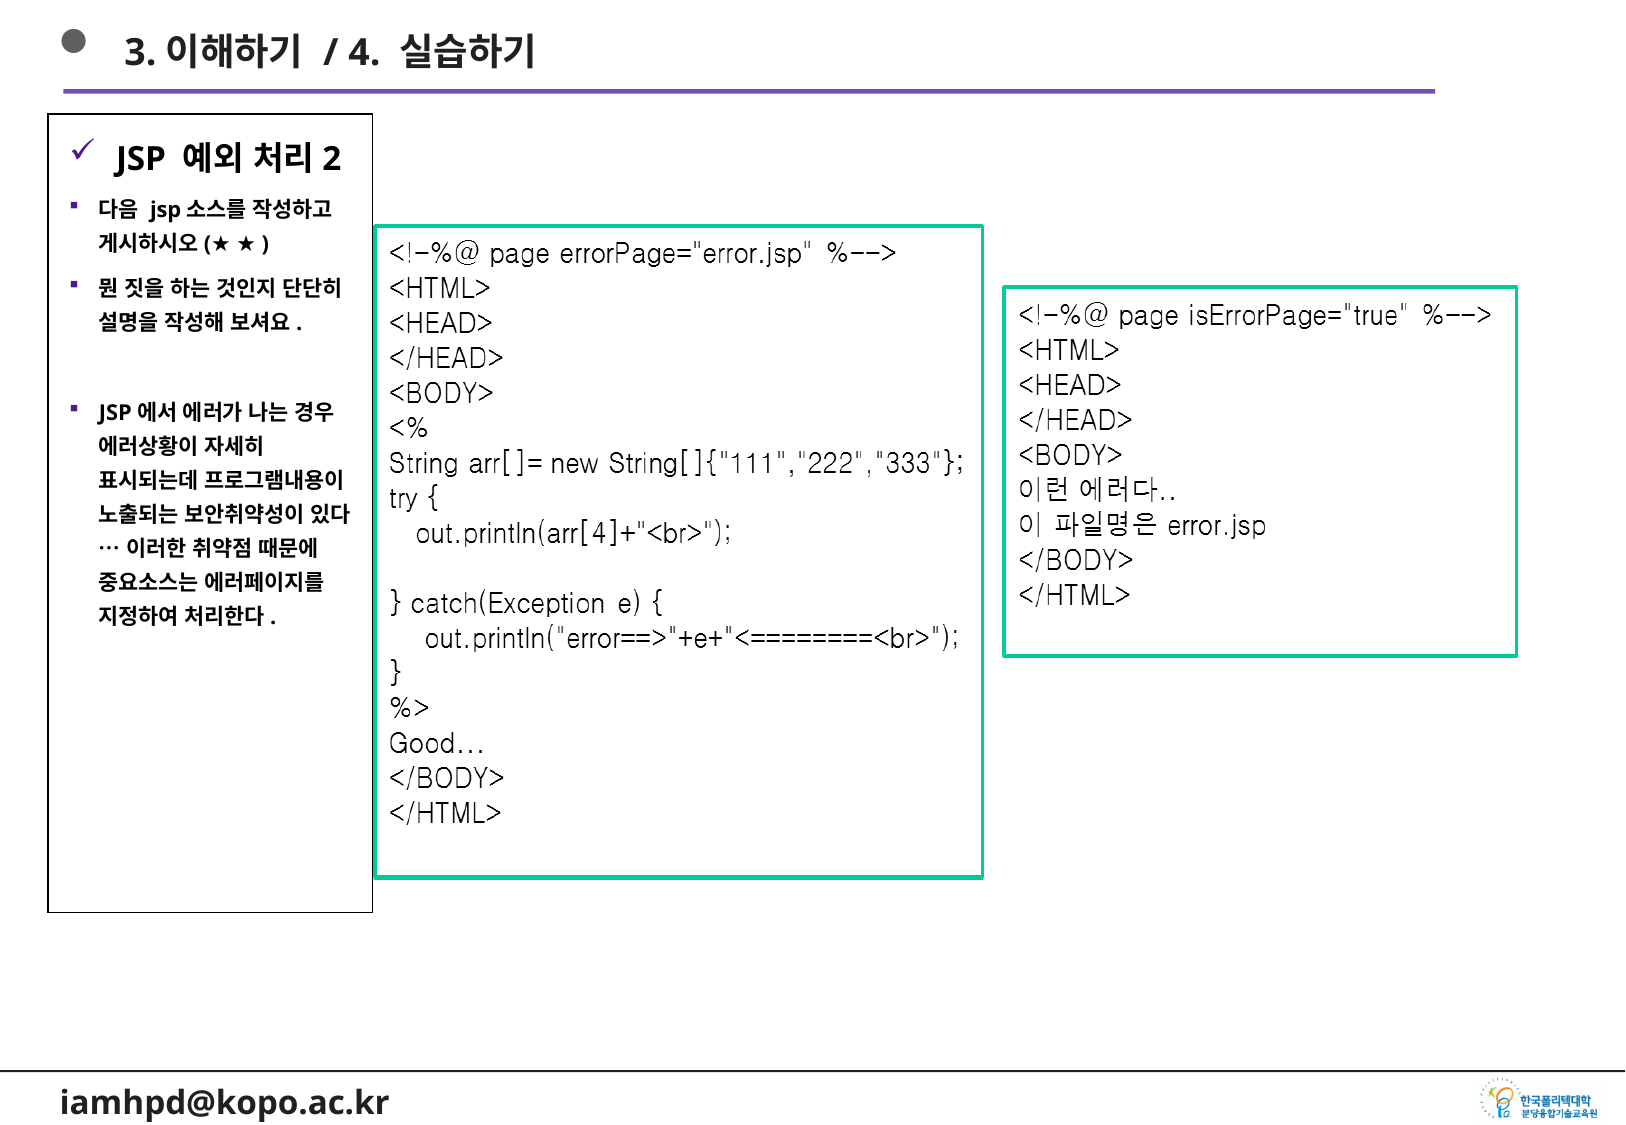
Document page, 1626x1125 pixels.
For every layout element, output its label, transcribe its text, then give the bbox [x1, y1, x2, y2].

picture [1476, 1073, 1604, 1125]
text_box 3.이해하기 / 4. 실습하기 [109, 20, 943, 93]
picture [372, 224, 1518, 881]
text_box JSP 예외 처리2 다음 jsp소스를 작성하고 게시하시오(★ ★ ) 뭔 짓을 하는 것인지 단단히 설명을 작성해 보셔요. JSP에서 에러가 나는 경우 에러상황이 자세히 표시되는데 프로그램내용이 노출되는 보안취약성이 있다… 이러한 취약점 때문에 중요소스는 에러페이지를 지정하여 처리한다. [47, 114, 373, 913]
